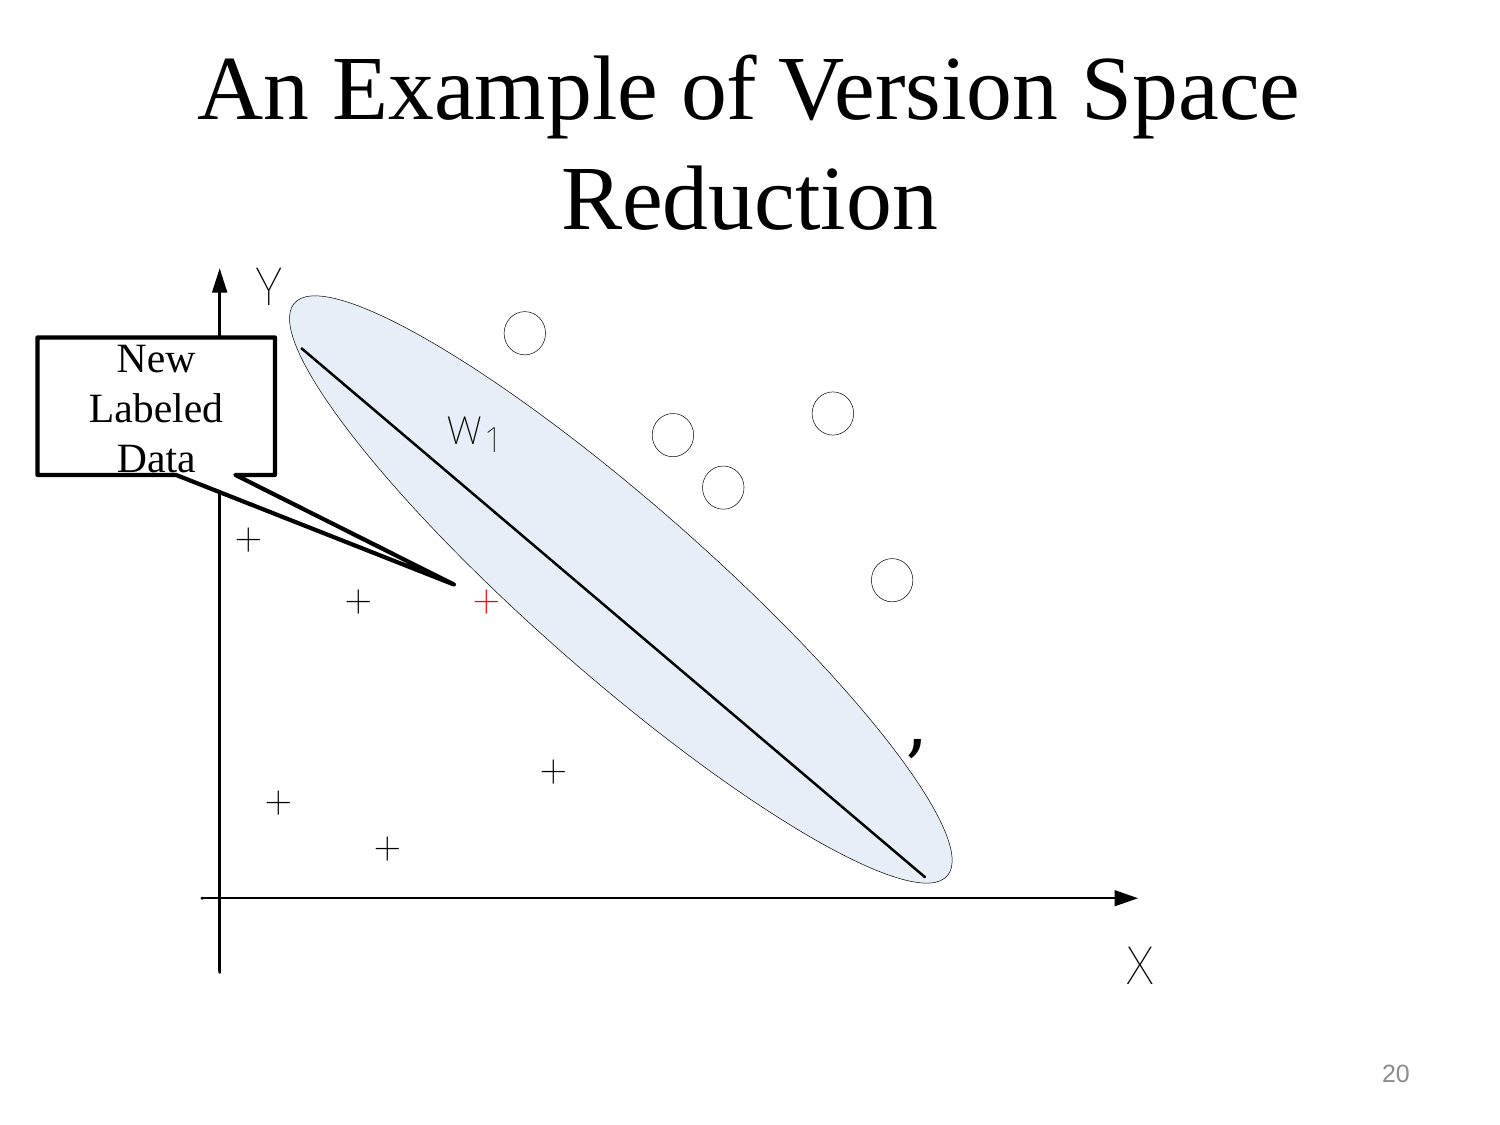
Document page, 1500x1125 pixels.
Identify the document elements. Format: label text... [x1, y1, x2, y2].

slide_number 20 [1074, 1042, 1425, 1103]
title An Example of Version Space Reduction [112, 62, 1388, 213]
text_box New Labeled Data [35, 335, 169, 478]
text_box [174, 221, 1225, 1038]
